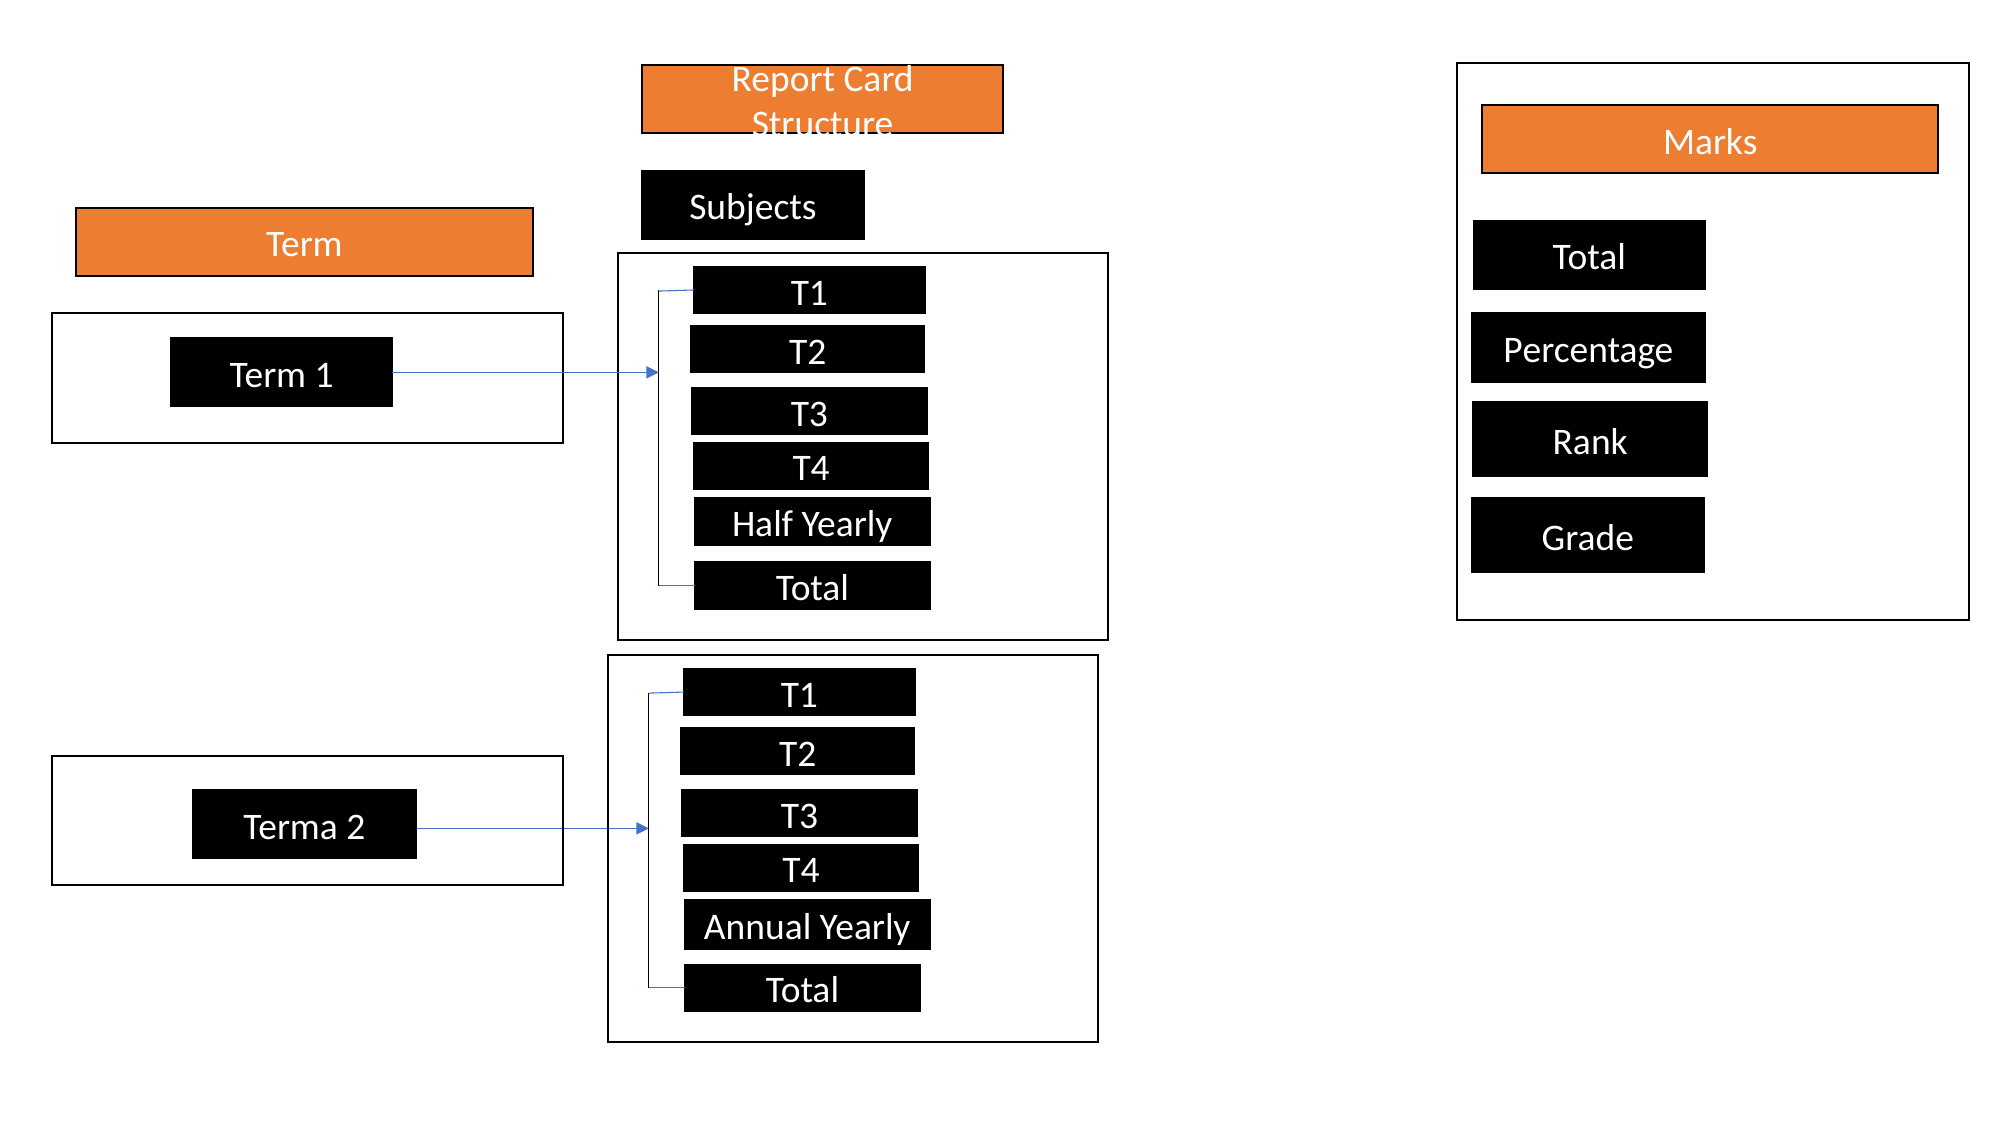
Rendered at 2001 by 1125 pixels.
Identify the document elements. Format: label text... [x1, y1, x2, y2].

text_box Subjects [641, 170, 865, 240]
text_box Total [684, 964, 921, 1012]
text_box T4 [683, 844, 919, 892]
text_box Term [75, 207, 534, 277]
text_box Report Card Structure [641, 64, 1004, 134]
text_box T2 [690, 325, 925, 373]
text_box [617, 252, 1109, 641]
text_box Annual Yearly [684, 899, 931, 950]
text_box T3 [691, 387, 928, 435]
text_box [51, 312, 564, 444]
text_box Term 1 [170, 337, 393, 407]
text_box [1456, 62, 1970, 621]
text_box [51, 755, 564, 886]
text_box T2 [680, 727, 915, 775]
text_box T1 [683, 668, 916, 716]
text_box Half Yearly [694, 497, 931, 546]
text_box Total [694, 561, 931, 610]
text_box T3 [681, 789, 918, 837]
text_box [607, 654, 1099, 1043]
text_box T4 [693, 442, 929, 490]
text_box T1 [693, 266, 926, 314]
text_box Marks [1481, 104, 1939, 174]
